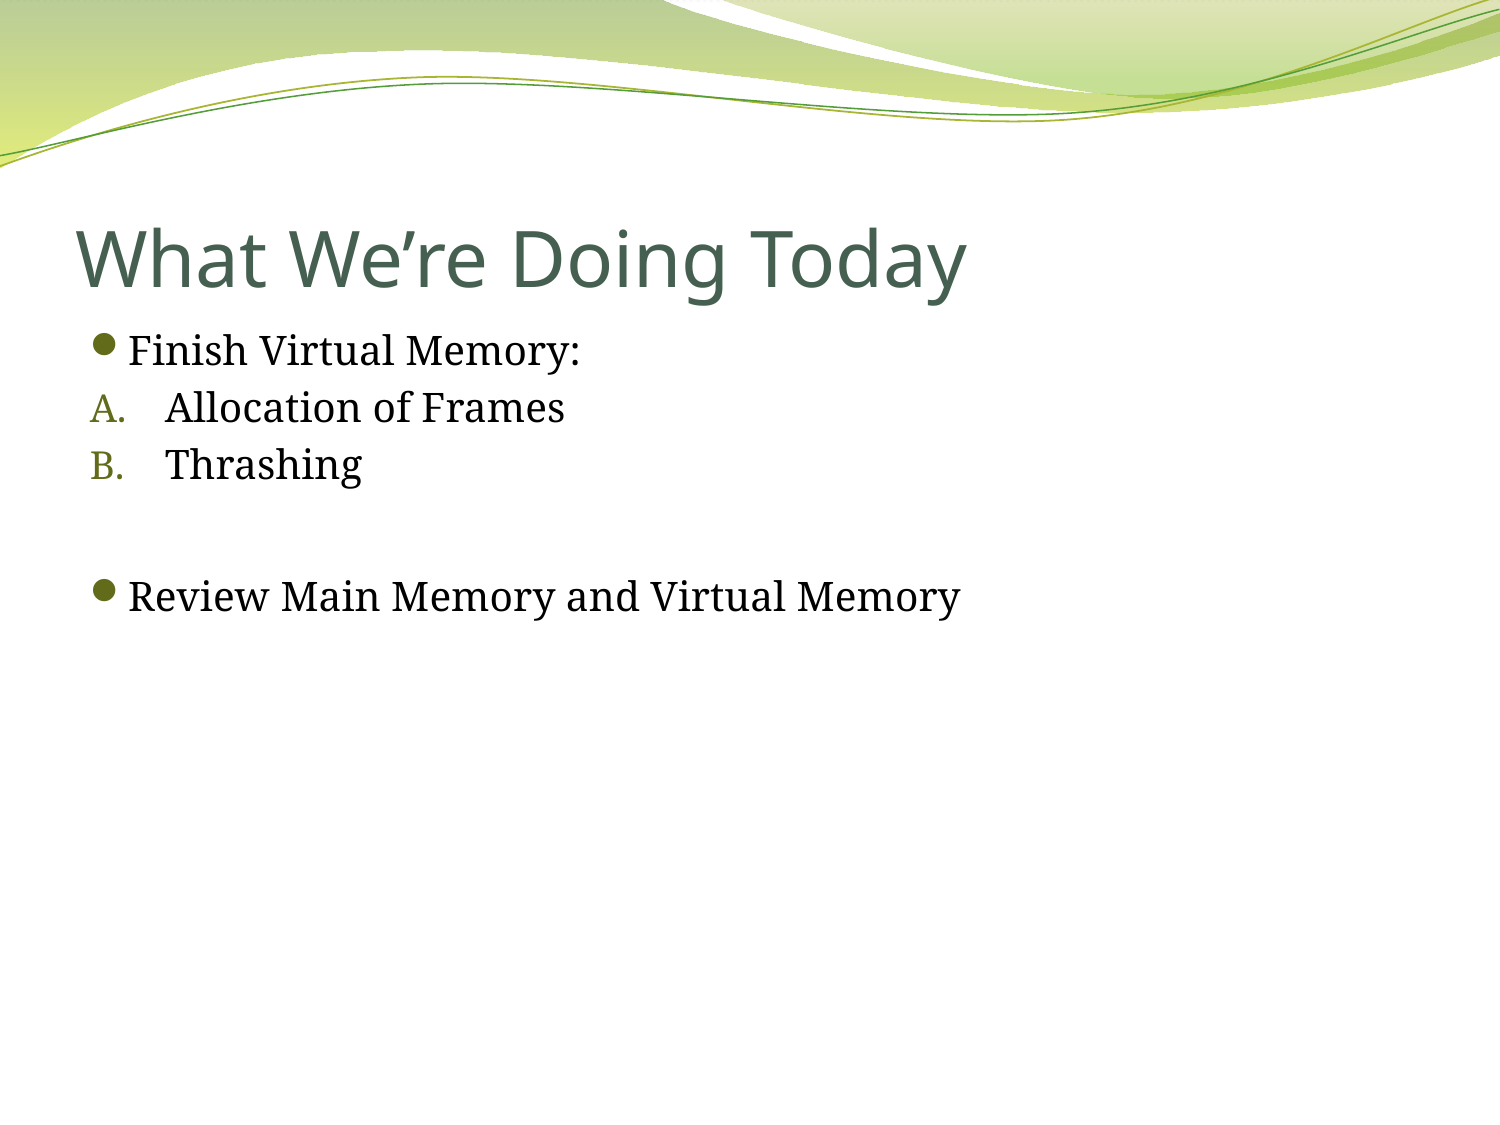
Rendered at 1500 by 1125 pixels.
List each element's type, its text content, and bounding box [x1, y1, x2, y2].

list Finish Virtual Memory: Allocation of Frames Thrashing Review Main Memory and Virtual Memory [75, 317, 1425, 1038]
title What We’re Doing Today [75, 115, 1425, 303]
